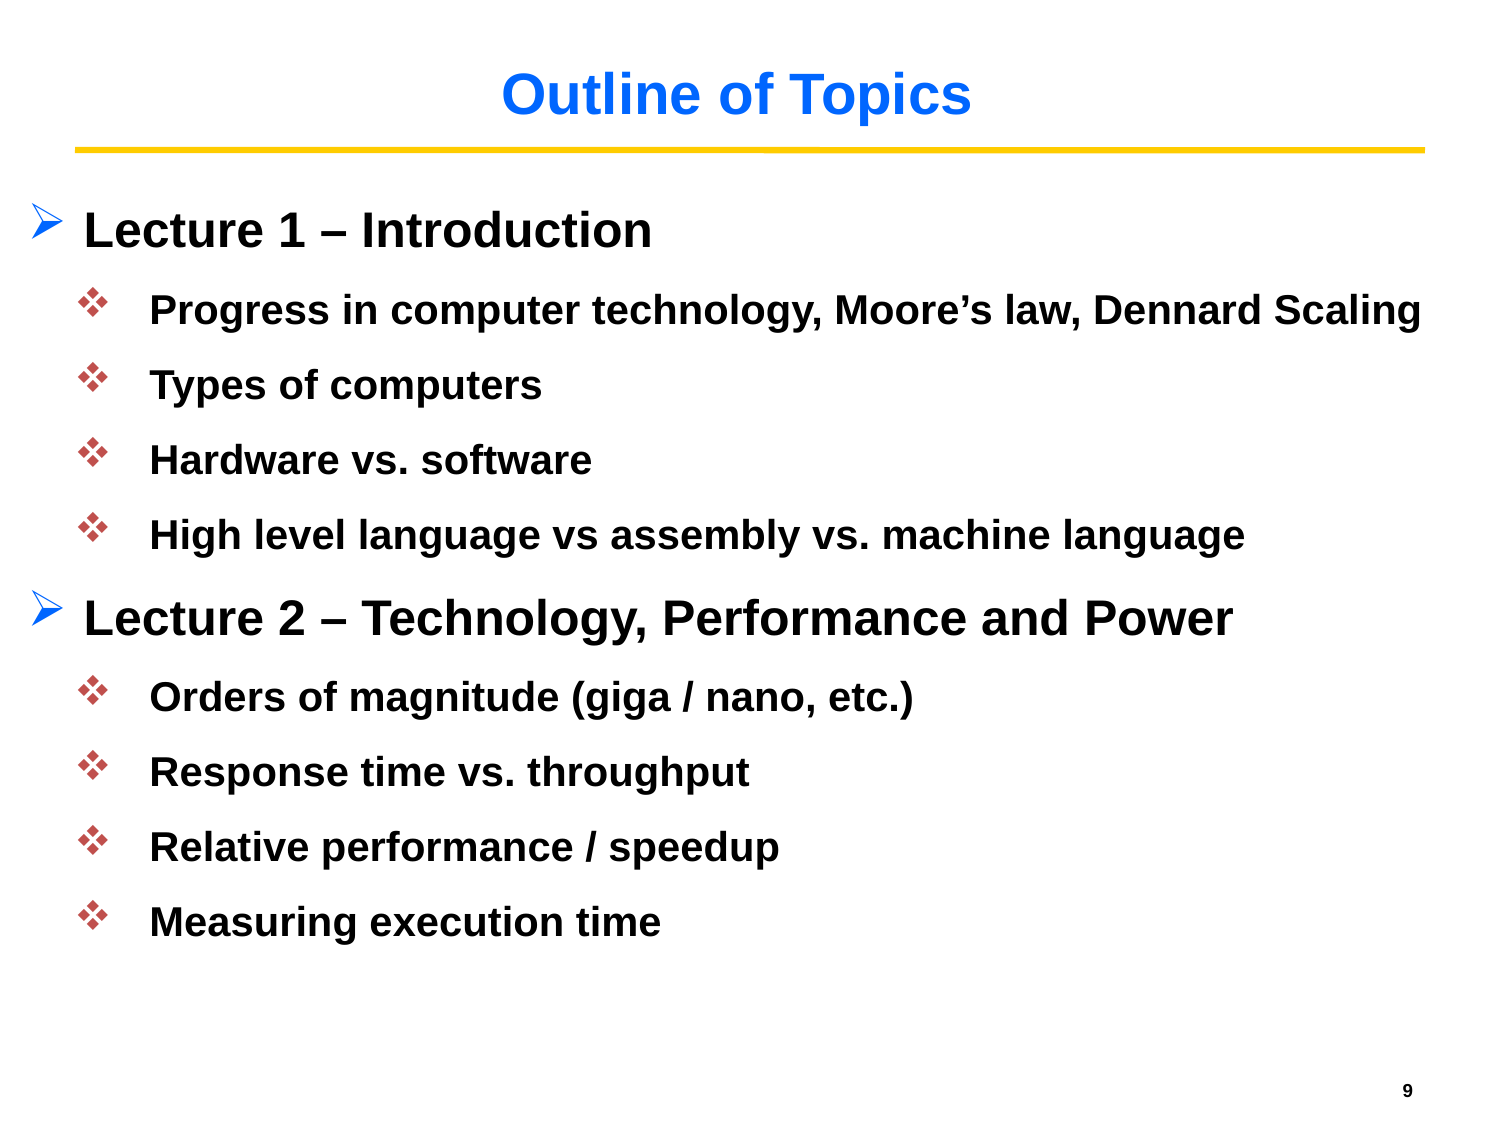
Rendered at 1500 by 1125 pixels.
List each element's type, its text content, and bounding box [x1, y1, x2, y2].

title Outline of Topics [24, 45, 1450, 138]
list Lecture 1 – Introduction Progress in computer technology, Moore’s law, Dennard Scaling Types of computers Hardware vs. software High level language vs assembly vs. machine language Lecture 2 – Technology, Performance and Power Orders of magnitude (giga / nano, etc.) Response time vs. throughput Relative performance / speedup Measuring execution time [10, 173, 1490, 1052]
slide_number 9 [1387, 1062, 1463, 1118]
